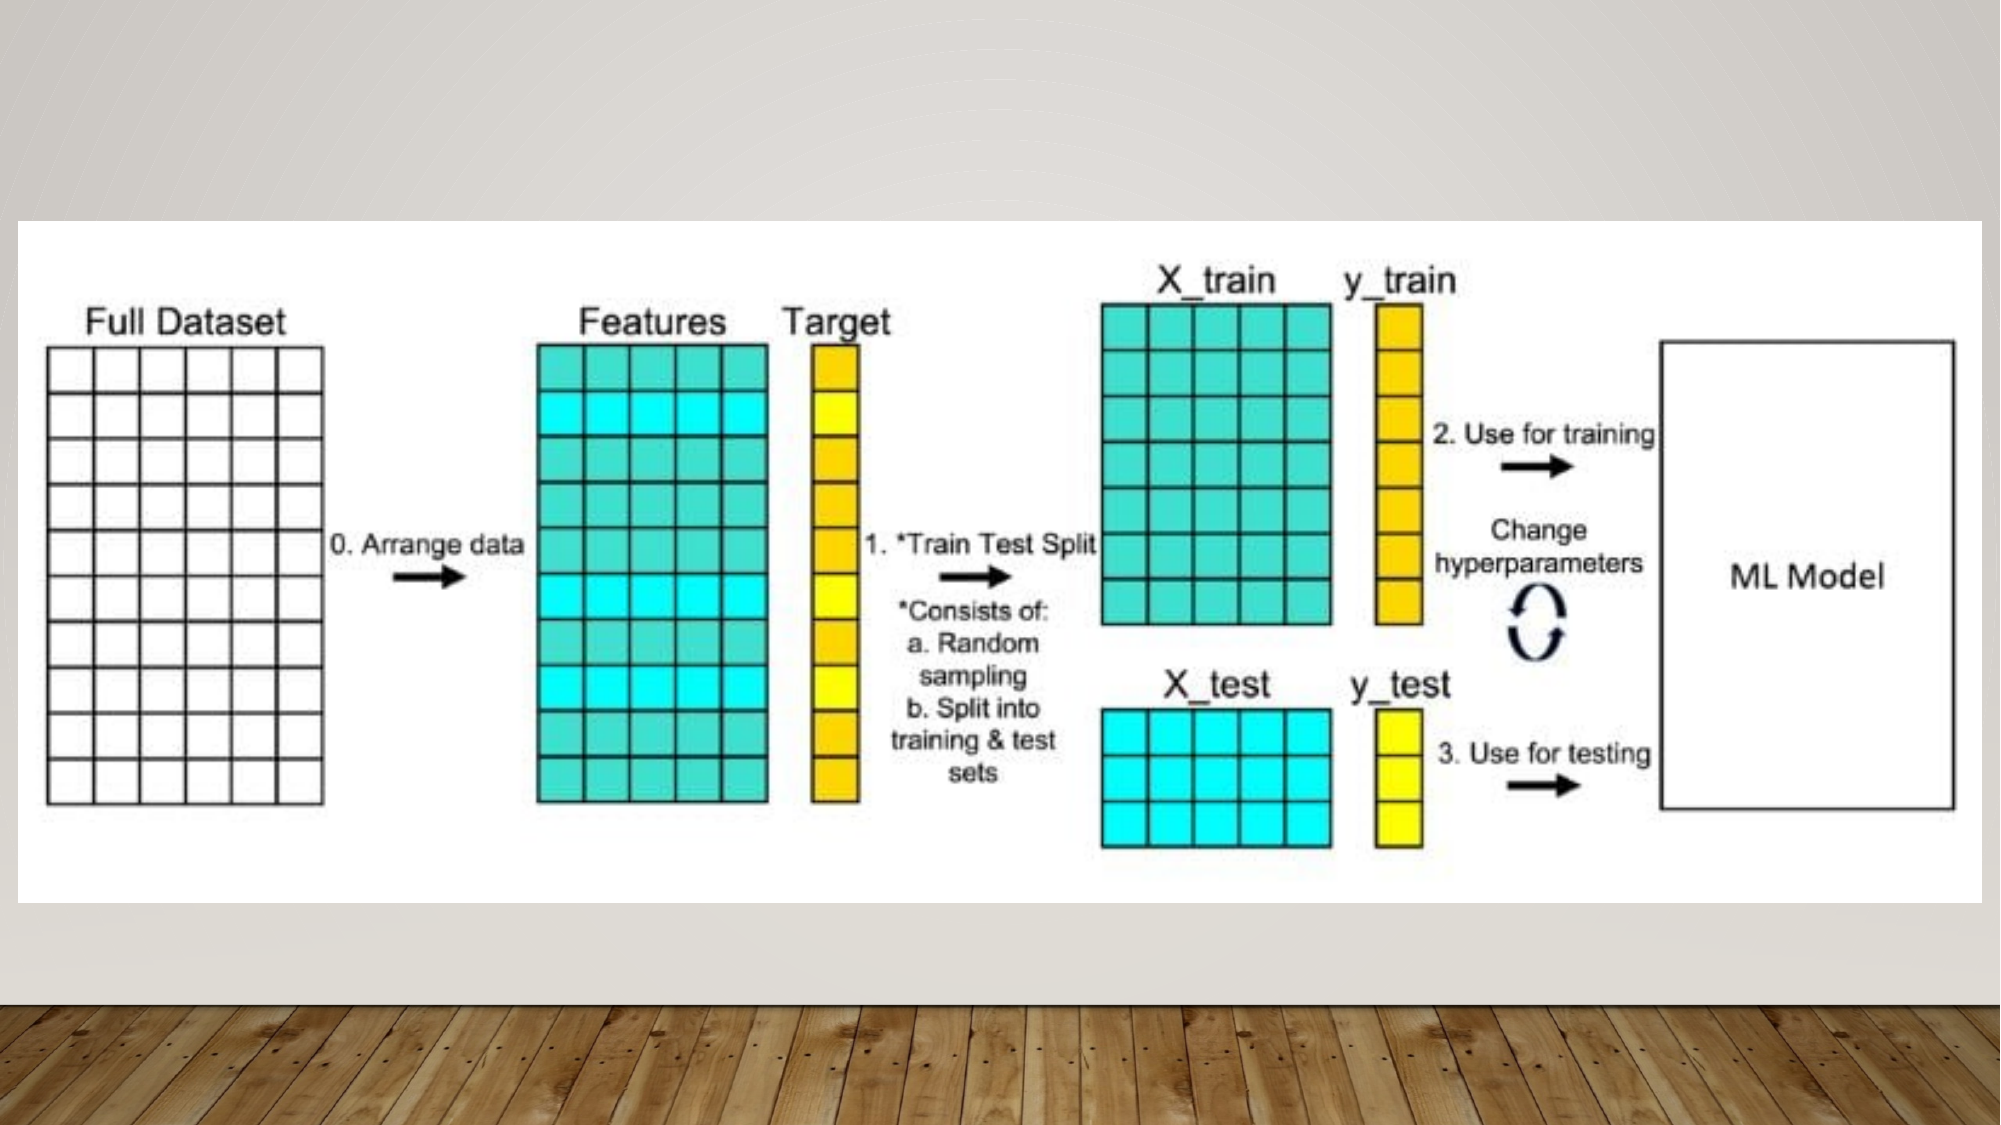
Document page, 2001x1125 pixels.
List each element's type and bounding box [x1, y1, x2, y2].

picture [18, 221, 1982, 904]
picture [0, 1005, 2000, 1125]
